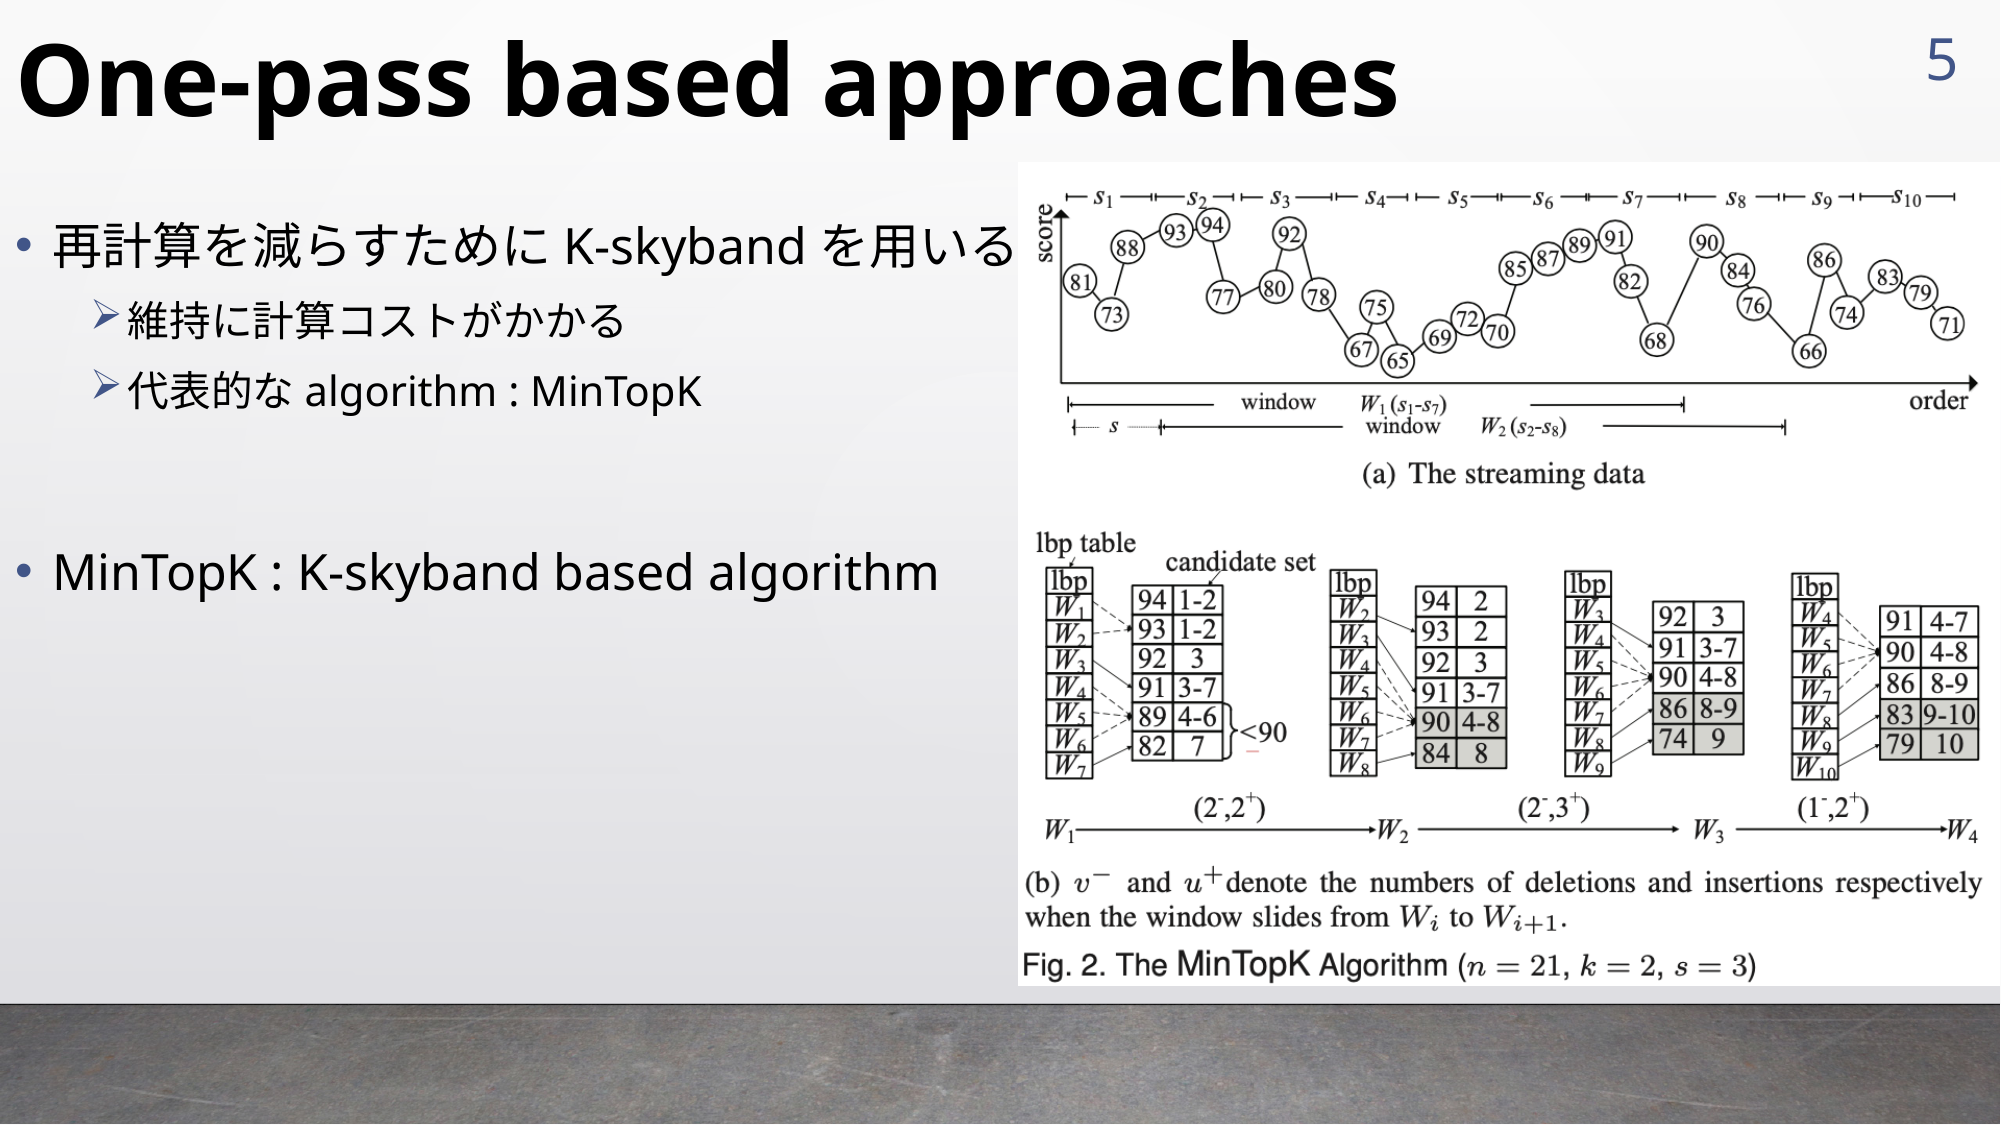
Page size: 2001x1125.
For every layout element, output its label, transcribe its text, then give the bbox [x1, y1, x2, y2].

list 再計算を減らすためにK-skybandを用いる 維持に計算コストがかかる 代表的なalgorithm : MinTopK MinTopK : K-skyband based algorithm [0, 194, 1815, 1005]
slide_number 5 [1840, 15, 1974, 98]
picture [1018, 162, 2000, 986]
picture [0, 1004, 2000, 1124]
title One-pass based approaches [0, 22, 1815, 194]
